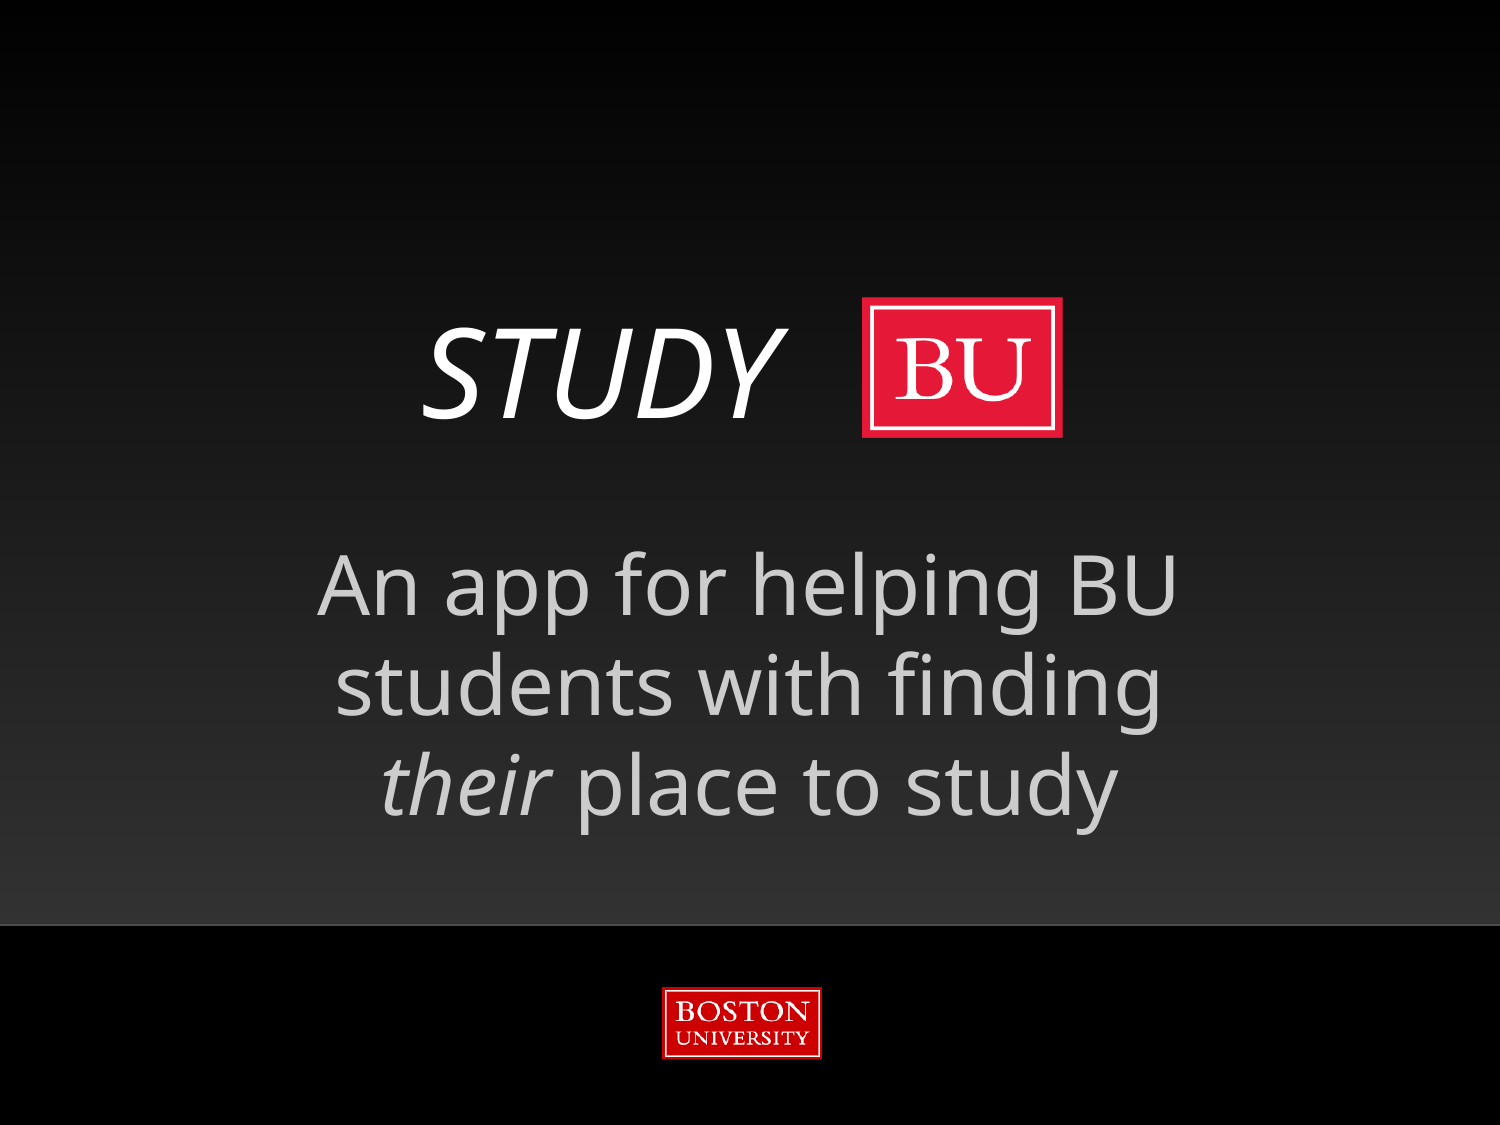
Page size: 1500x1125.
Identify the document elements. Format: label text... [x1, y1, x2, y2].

picture [862, 296, 1063, 438]
subtitle An app for helping BU students with finding their place to study [225, 525, 1275, 813]
picture [662, 987, 822, 1059]
title STUDY [0, 275, 1238, 463]
